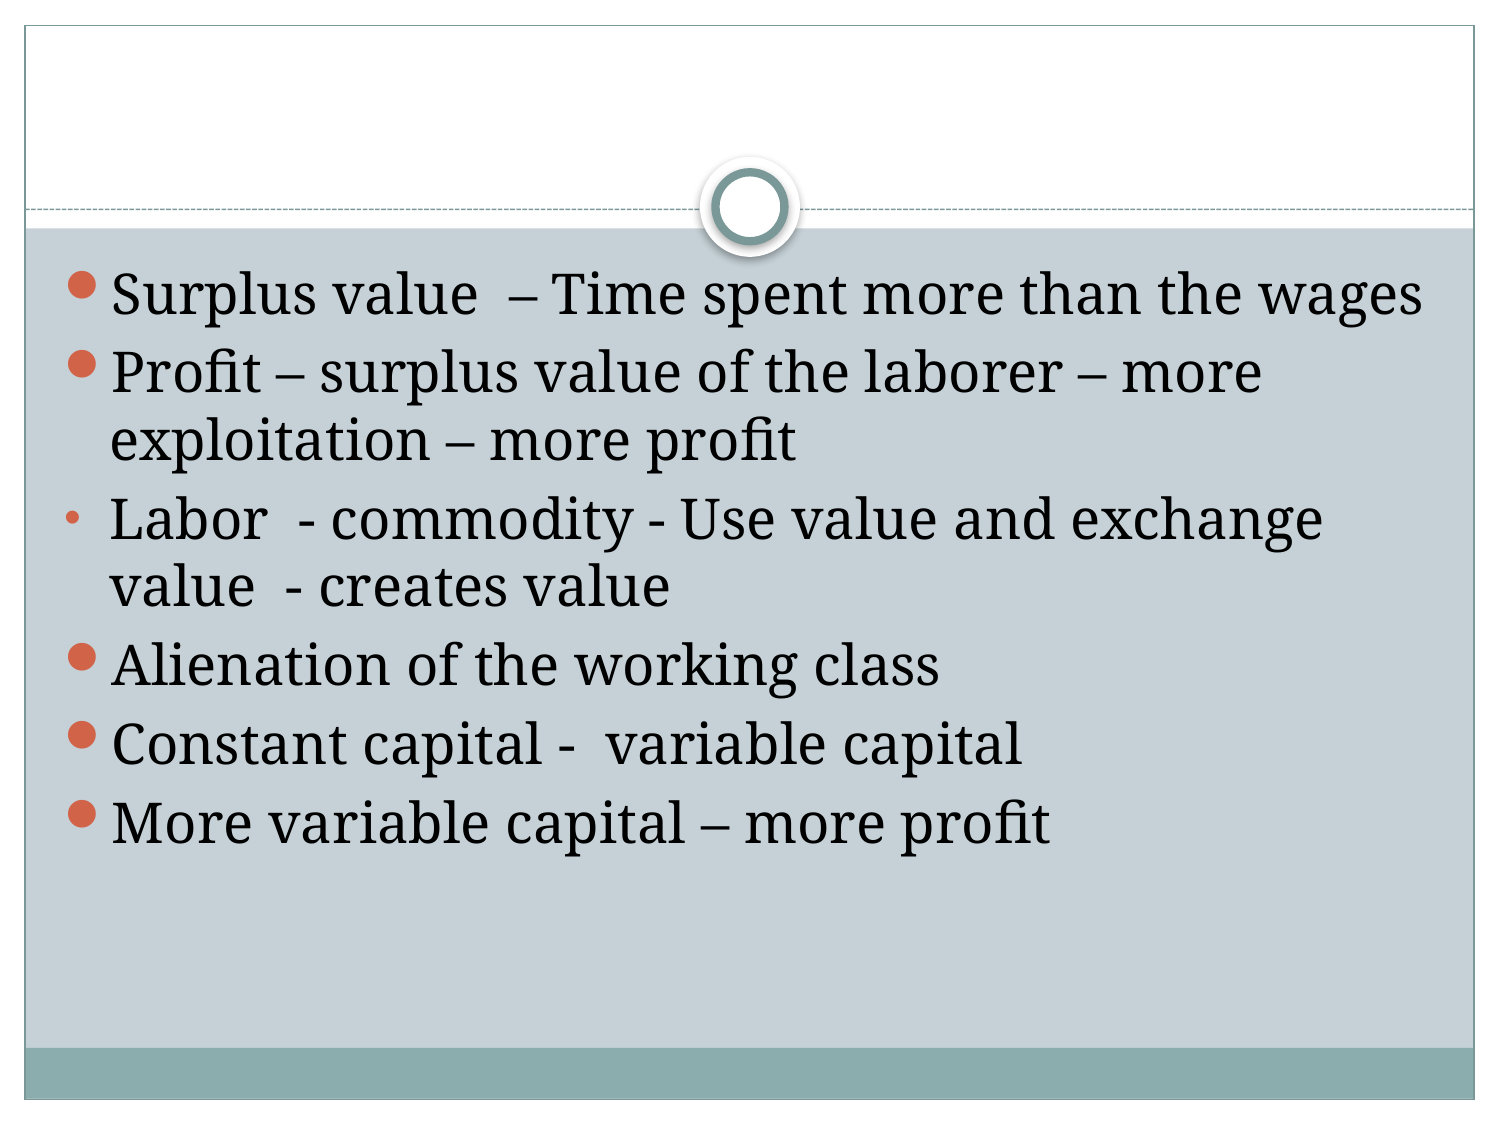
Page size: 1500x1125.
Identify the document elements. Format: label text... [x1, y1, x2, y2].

list Surplus value – Time spent more than the wages Profit – surplus value of the laborer – more exploitation – more profit Labor - commodity - Use value and exchange value - creates value Alienation of the working class Constant capital - variable capital More variable capital – more profit [49, 250, 1445, 1001]
